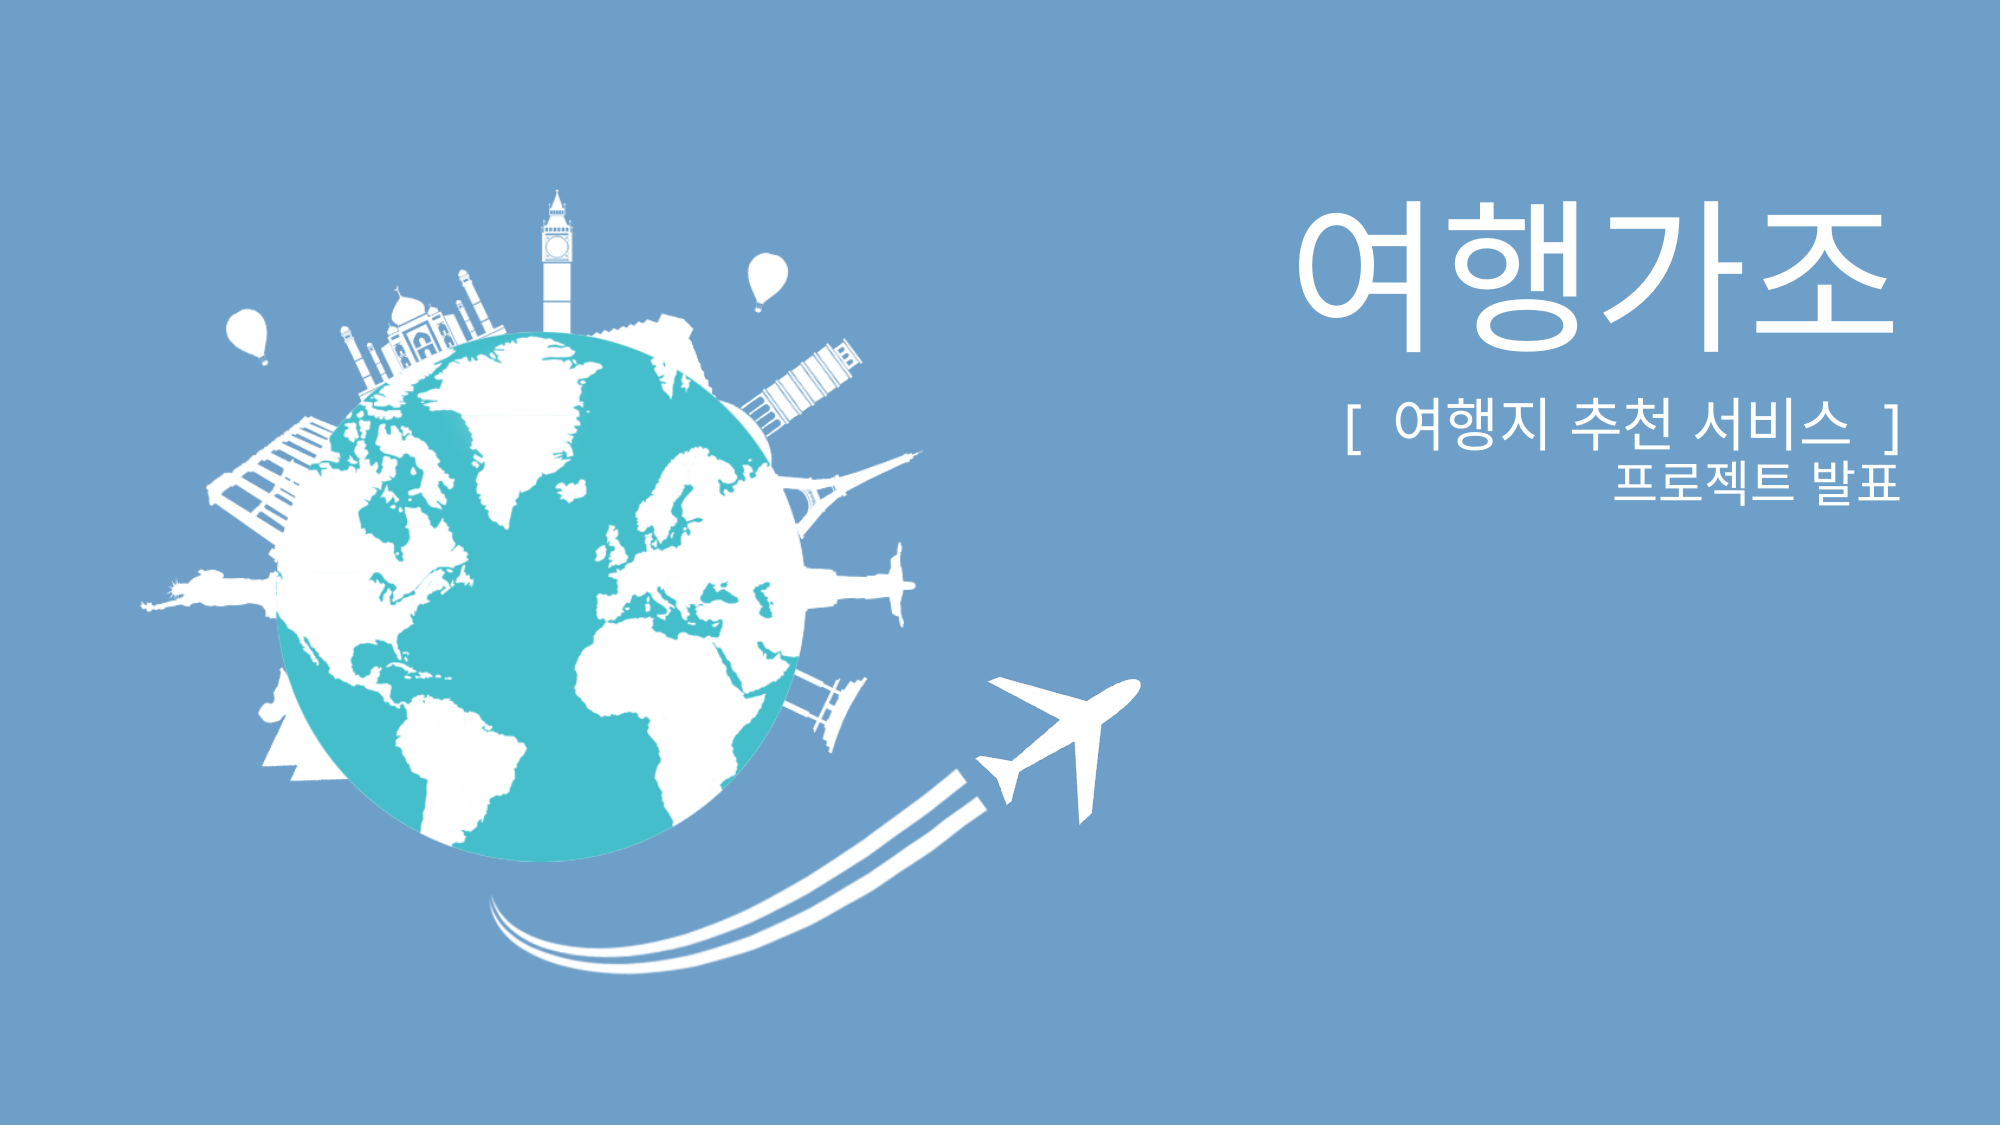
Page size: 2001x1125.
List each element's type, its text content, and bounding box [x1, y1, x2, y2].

list [ 여행지 추천 서비스 ] 프로젝트 발표 [1045, 401, 1918, 508]
picture [140, 189, 1187, 976]
title 여행가조 [1045, 177, 1918, 395]
